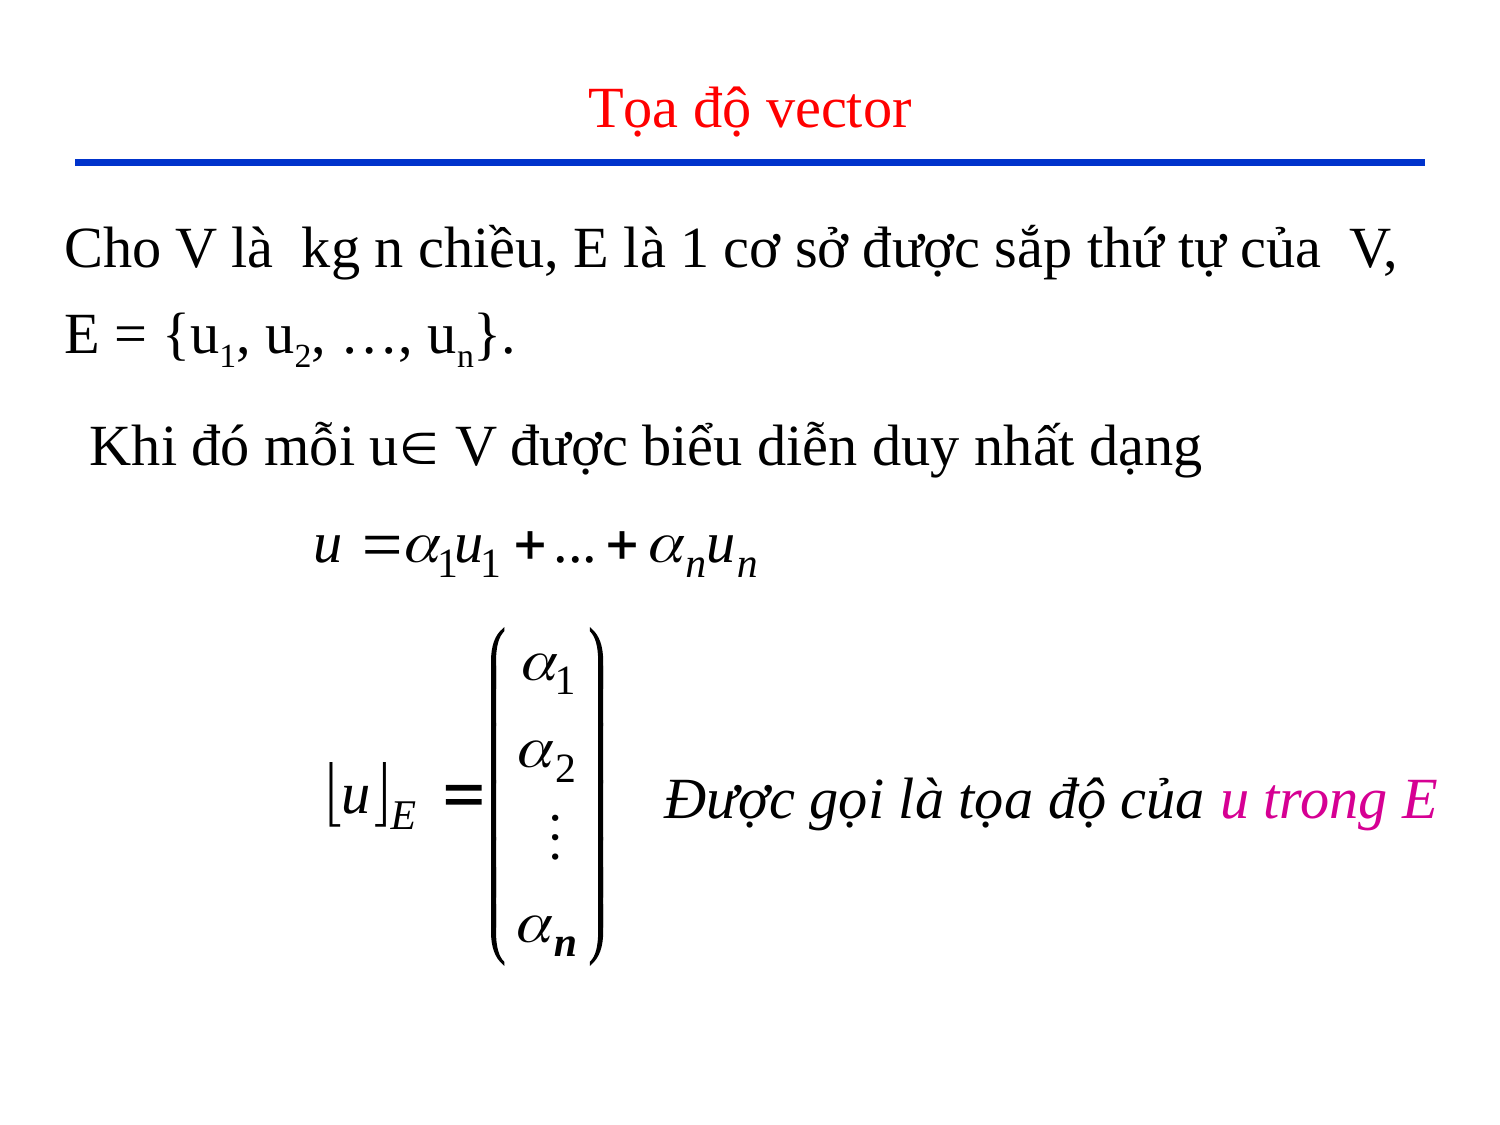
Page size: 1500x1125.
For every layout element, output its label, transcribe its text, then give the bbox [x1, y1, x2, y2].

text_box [312, 512, 763, 584]
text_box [437, 624, 615, 969]
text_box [324, 762, 422, 835]
text_box Cho V là kg n chiều, E là 1 cơ sở được sắp thứ tự của V, E = {u1, u2, …, un}. [50, 187, 1425, 382]
text_box Được gọi là tọa độ của u trong E [649, 752, 1488, 838]
text_box Khi đó mỗi u V được biểu diễn duy nhất dạng [75, 399, 1375, 485]
title Tọa độ vector [75, 45, 1425, 163]
